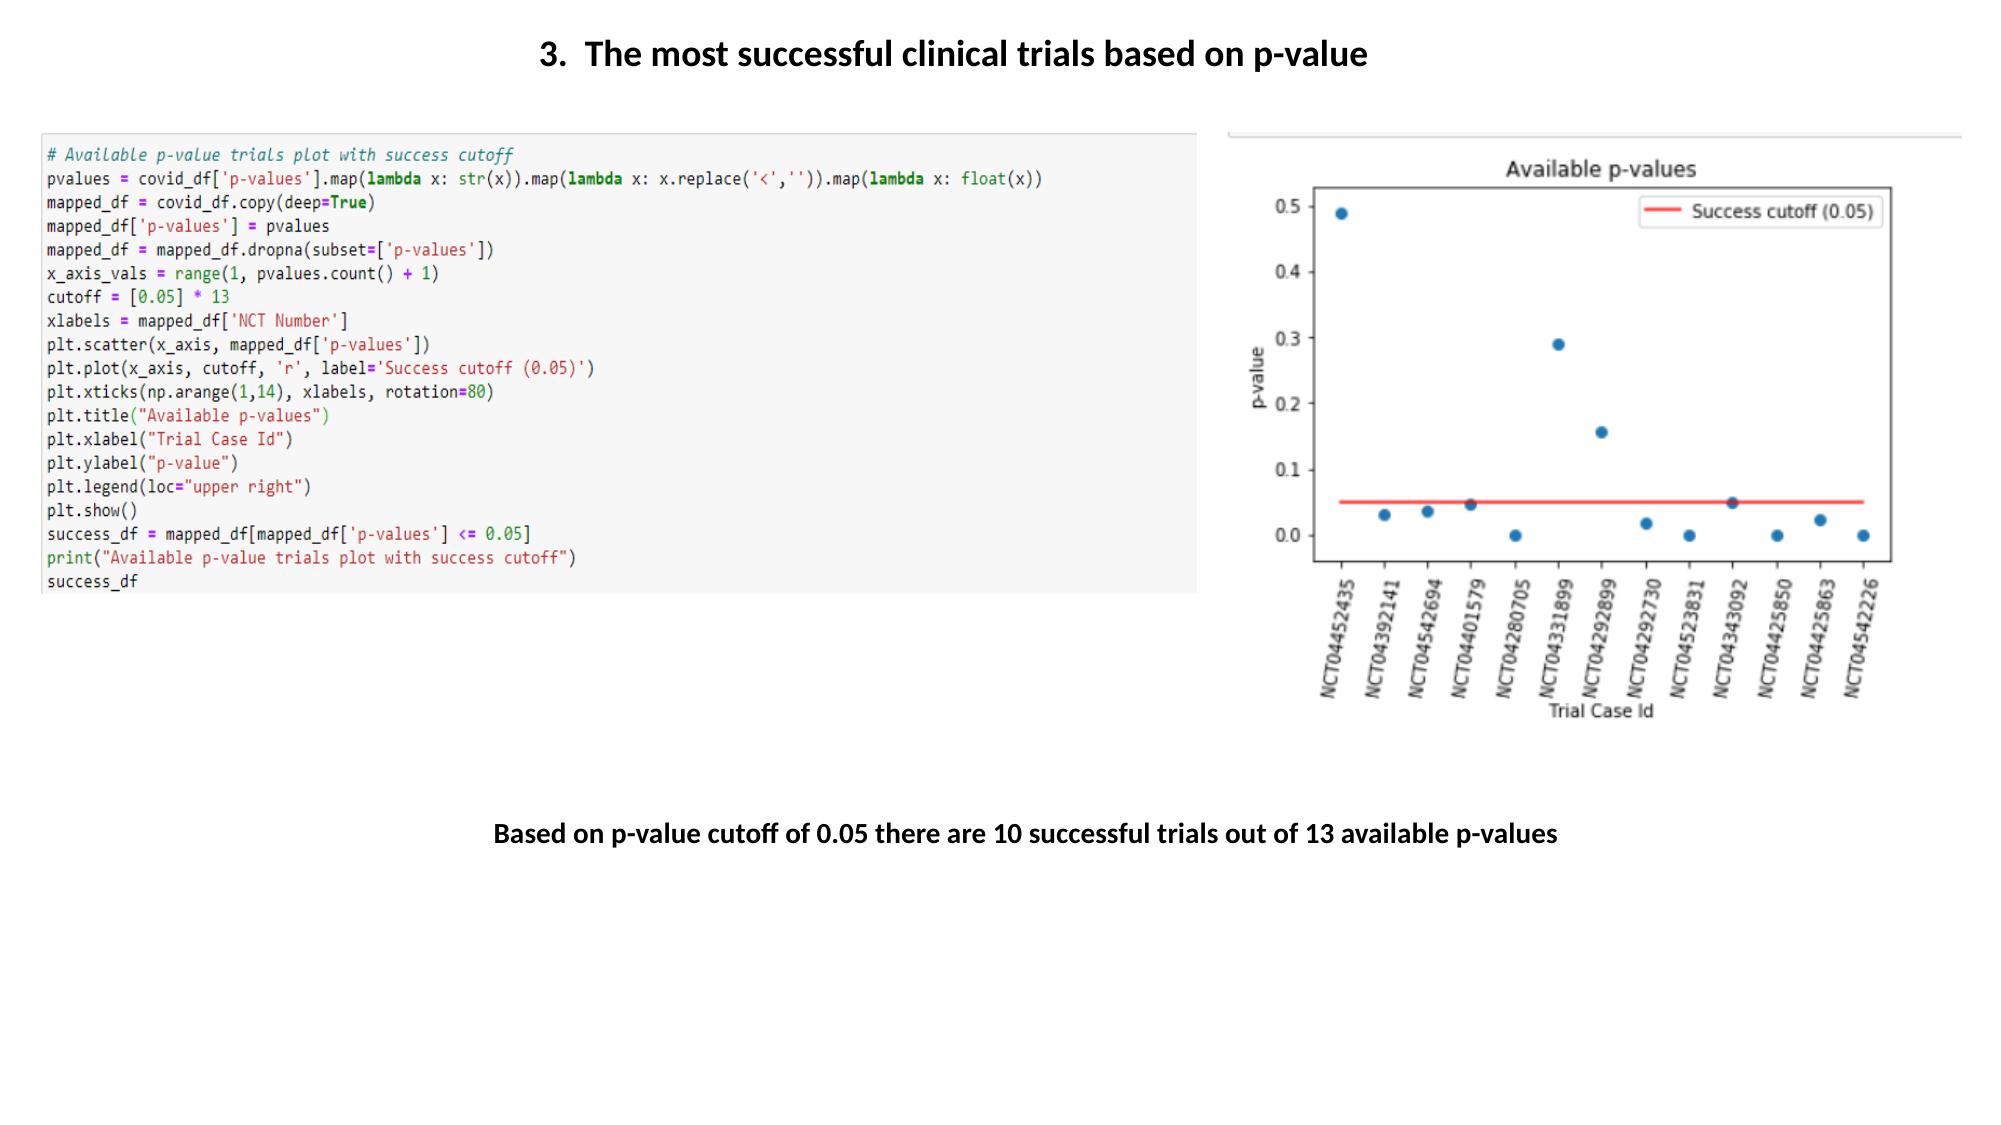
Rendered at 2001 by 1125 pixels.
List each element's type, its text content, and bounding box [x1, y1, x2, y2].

text_box Based on p-value cutoff of 0.05 there are 10 successful trials out of 13 available p-values [478, 806, 1578, 857]
picture [38, 132, 1197, 594]
picture [1222, 132, 1962, 741]
title 3. The most successful clinical trials based on p-value [266, 0, 1642, 108]
